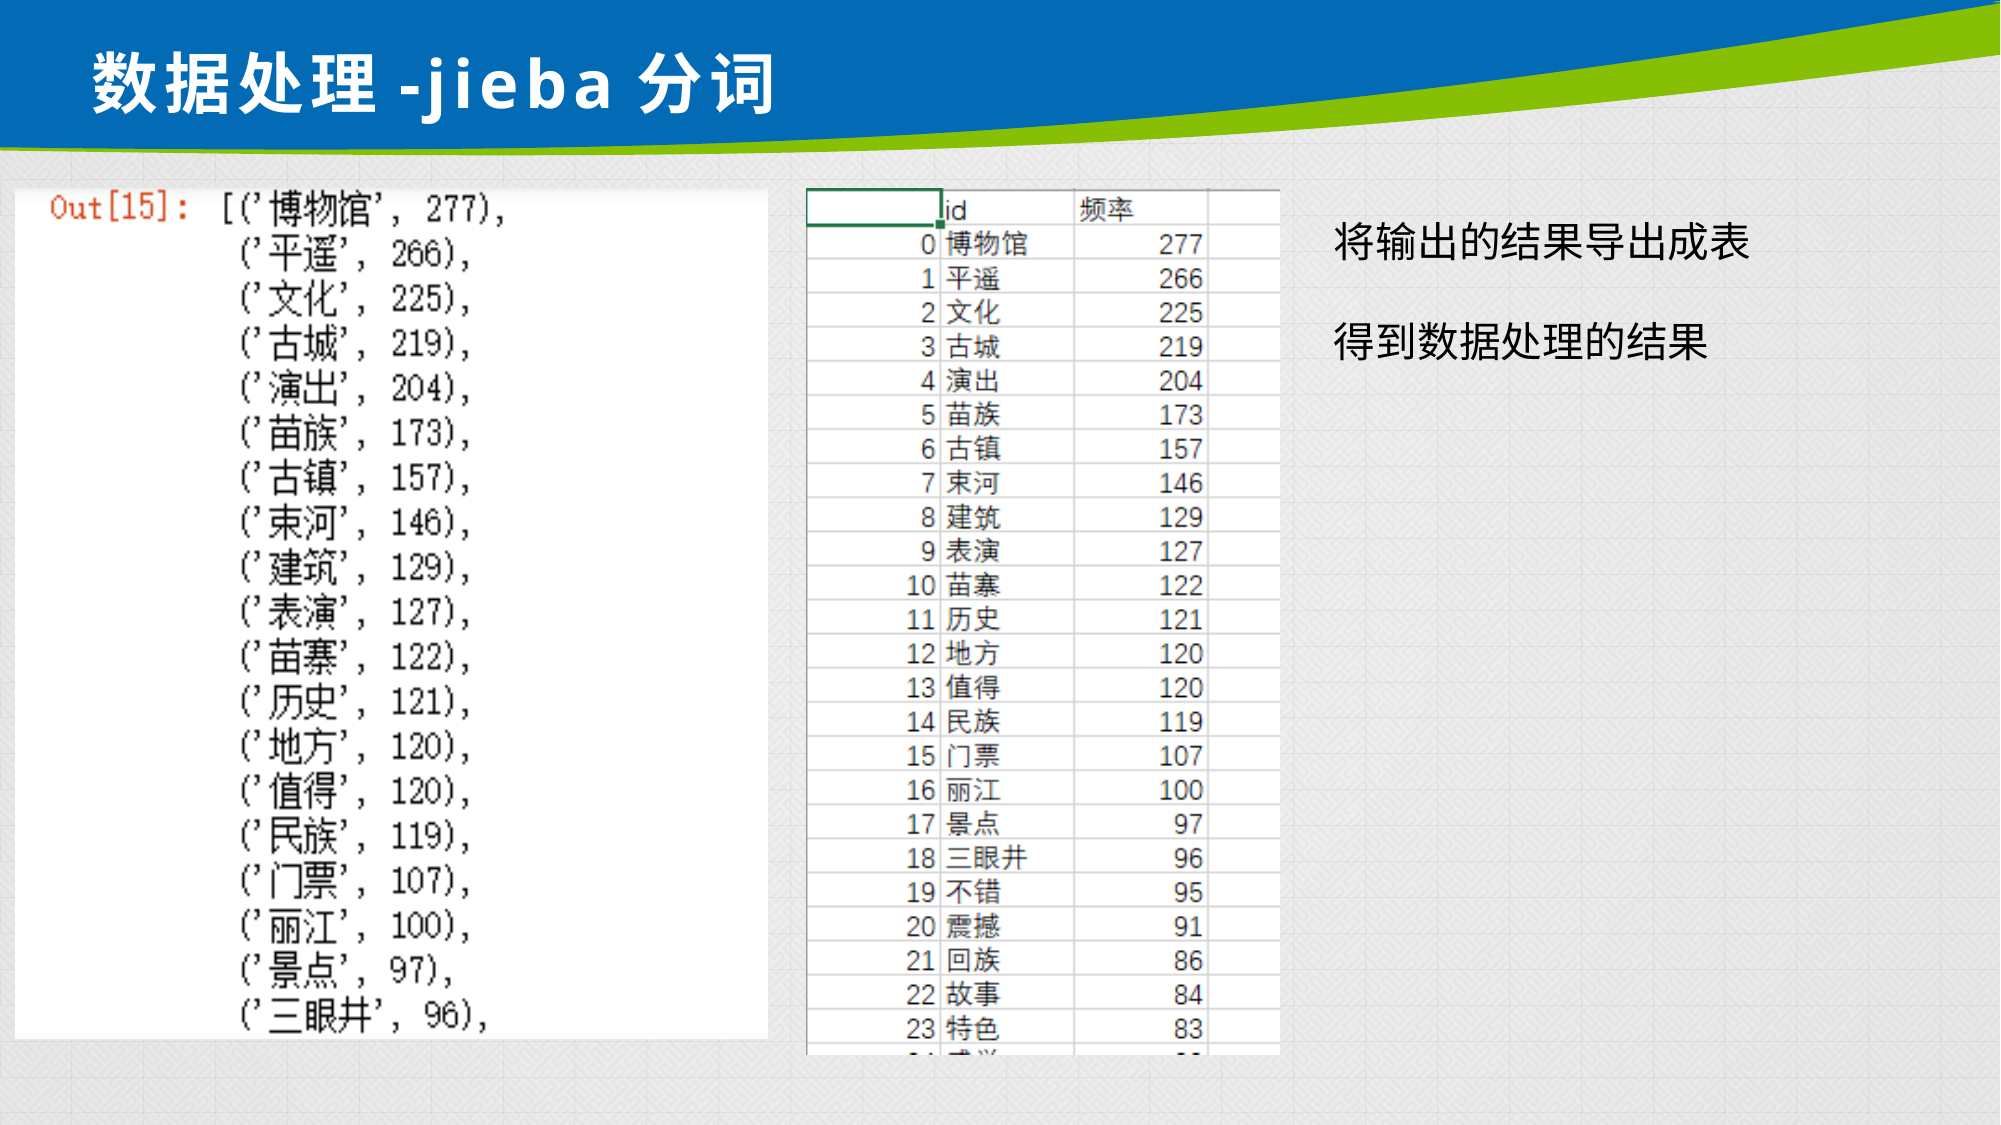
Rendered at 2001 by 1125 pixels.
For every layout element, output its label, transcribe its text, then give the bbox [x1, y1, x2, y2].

text_box 将输出的结果导出成表 得到数据处理的结果 [1318, 208, 1961, 374]
title 数据处理-jieba分词 [76, 42, 1087, 131]
picture [0, 55, 2000, 1125]
